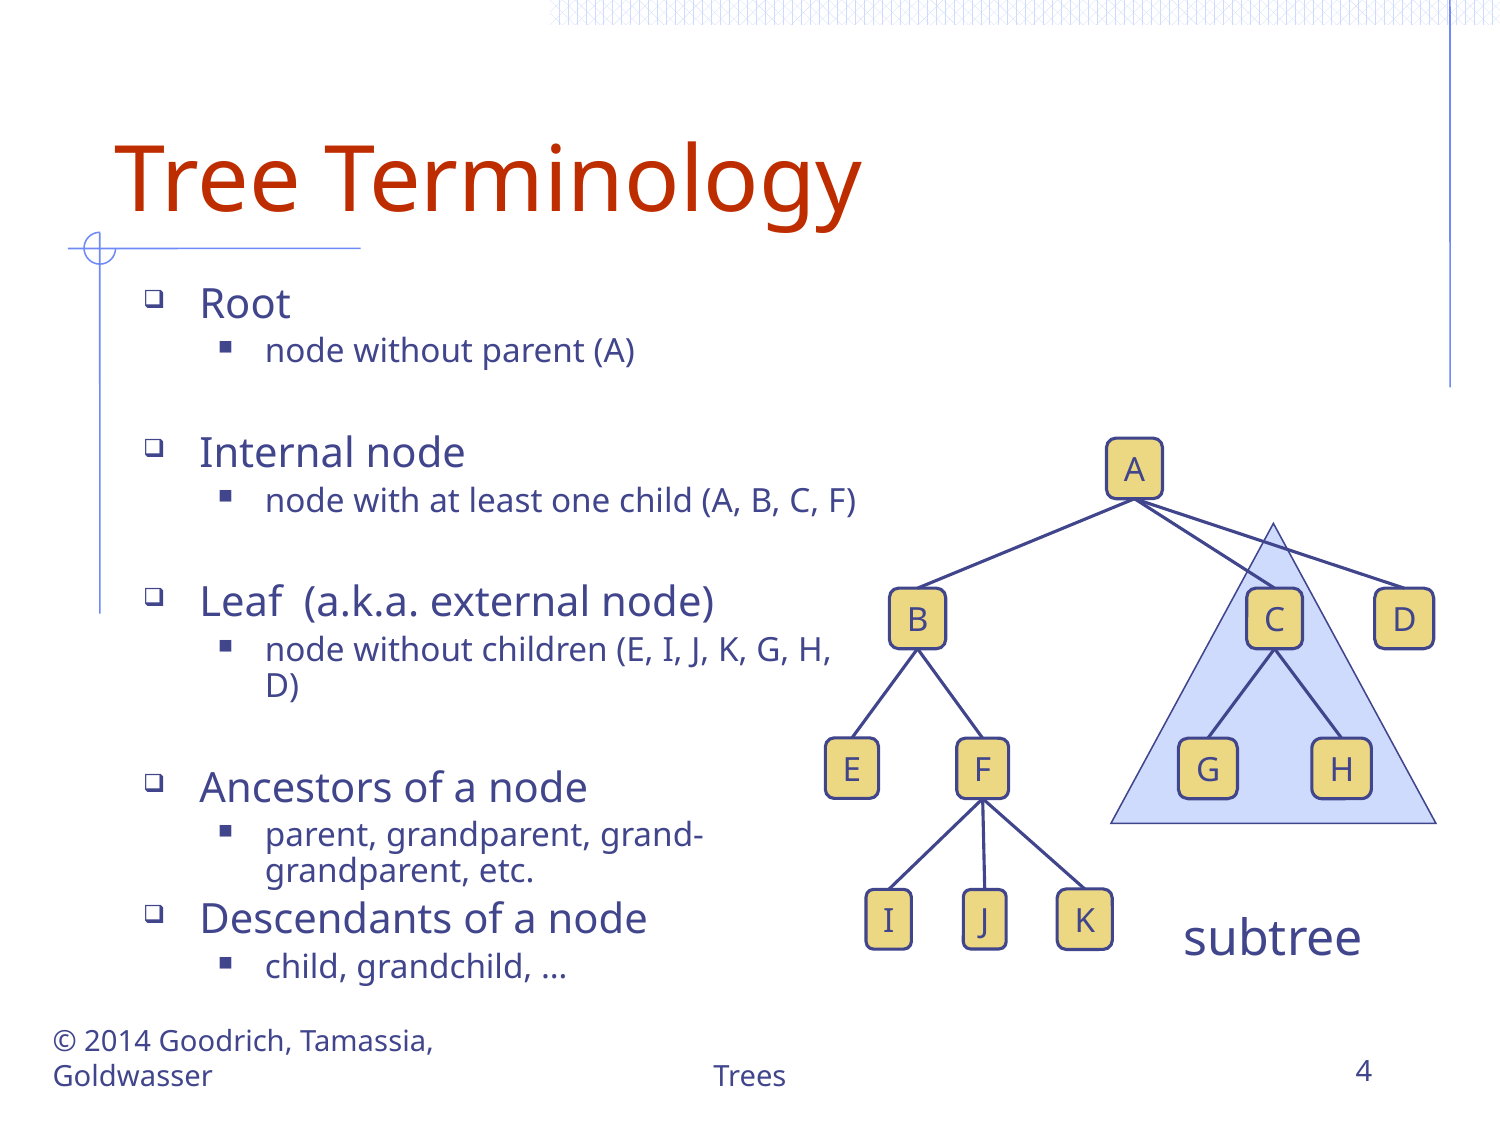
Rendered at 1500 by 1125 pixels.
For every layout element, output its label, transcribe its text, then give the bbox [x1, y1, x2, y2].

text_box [824, 437, 1434, 951]
slide_number 4 [1074, 1024, 1388, 1101]
slide_number © 2014 Goodrich, Tamassia, Goldwasser [37, 1024, 613, 1101]
list Root node without parent (A) Internal node node with at least one child (A, B, C, F) Leaf (a.k.a. external node) node without children (E, I, J, K, G, H, D) Ancestors of a node parent, grandparent, grand-grandparent, etc. Descendants of a node child, grandchild, … [128, 275, 875, 1025]
title Tree Terminology [99, 50, 1375, 238]
footer Trees [613, 1024, 988, 1101]
